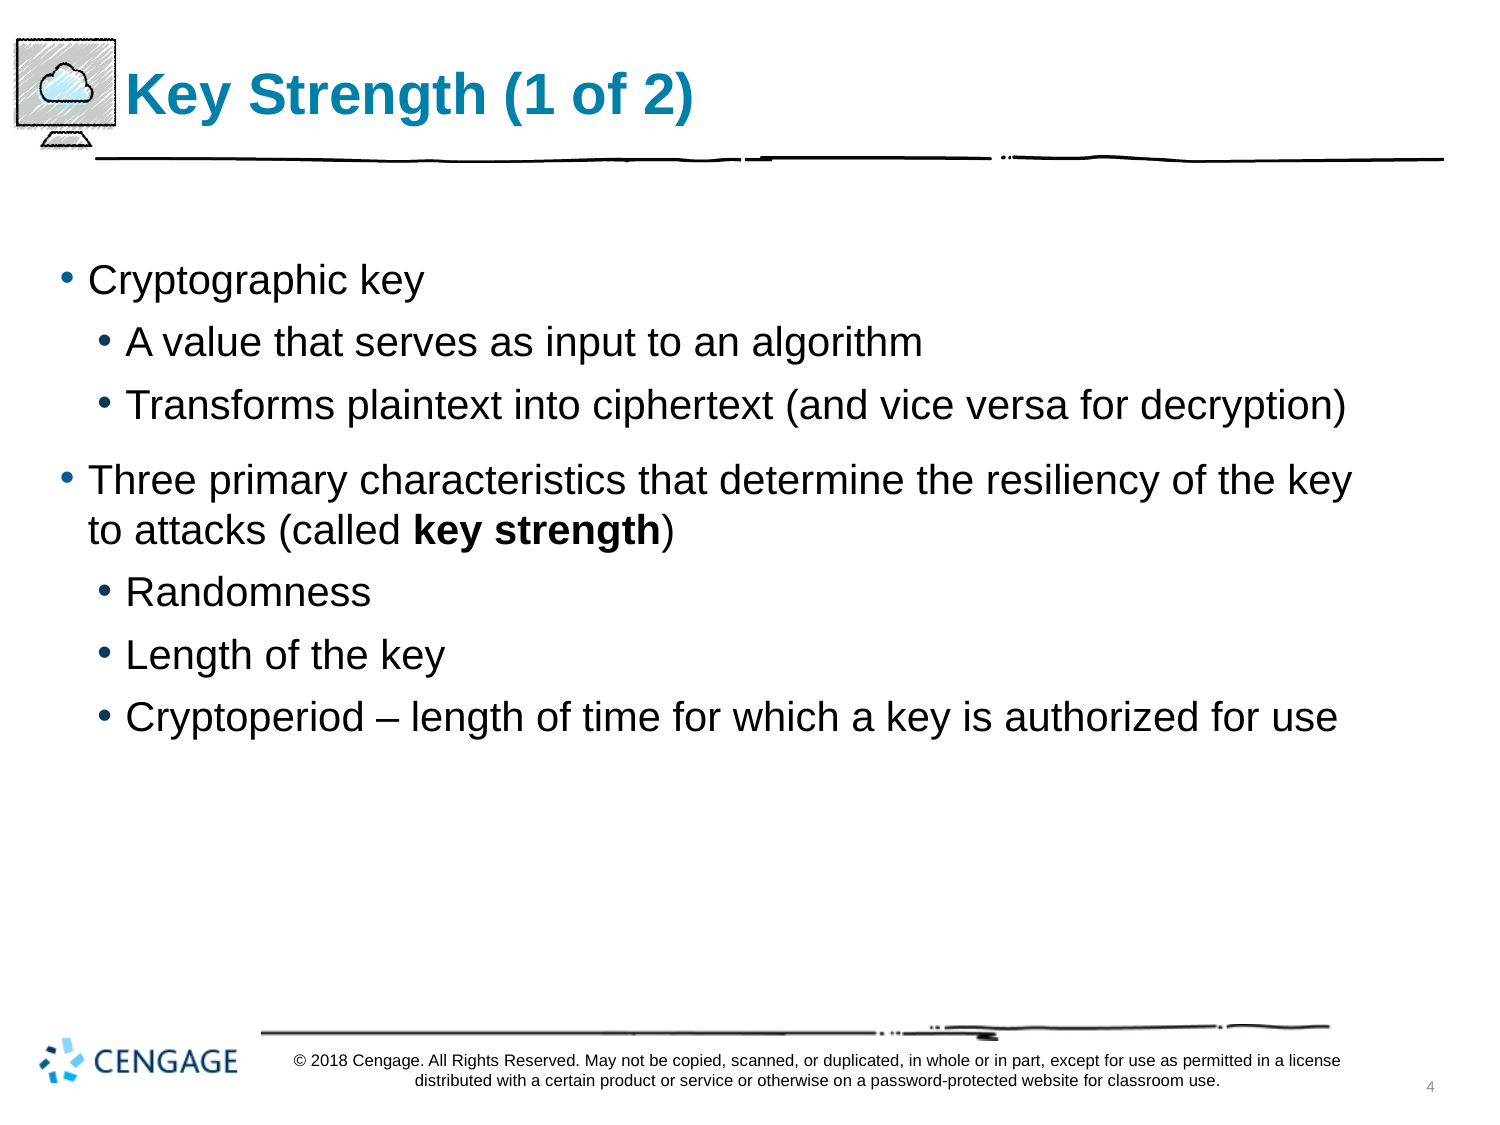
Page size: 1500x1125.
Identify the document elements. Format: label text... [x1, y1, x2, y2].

footer © 2018 Cengage. All Rights Reserved. May not be copied, scanned, or duplicated, in whole or in part, except for use as permitted in a license distributed with a certain product or service or otherwise on a password-protected website for classroom use. [262, 1050, 1375, 1091]
picture [261, 1024, 1331, 1041]
picture [95, 155, 1444, 163]
title Key Strength (1 of 2) [125, 55, 1442, 127]
picture [19, 1024, 250, 1096]
list Cryptographic key A value that serves as input to an algorithm Transforms plaintext into ciphertext (and vice versa for decryption) Three primary characteristics that determine the resiliency of the key to attacks (called key strength) Randomness Length of the key Cryptoperiod – length of time for which a key is authorized for use [59, 252, 1388, 745]
picture [13, 36, 117, 151]
